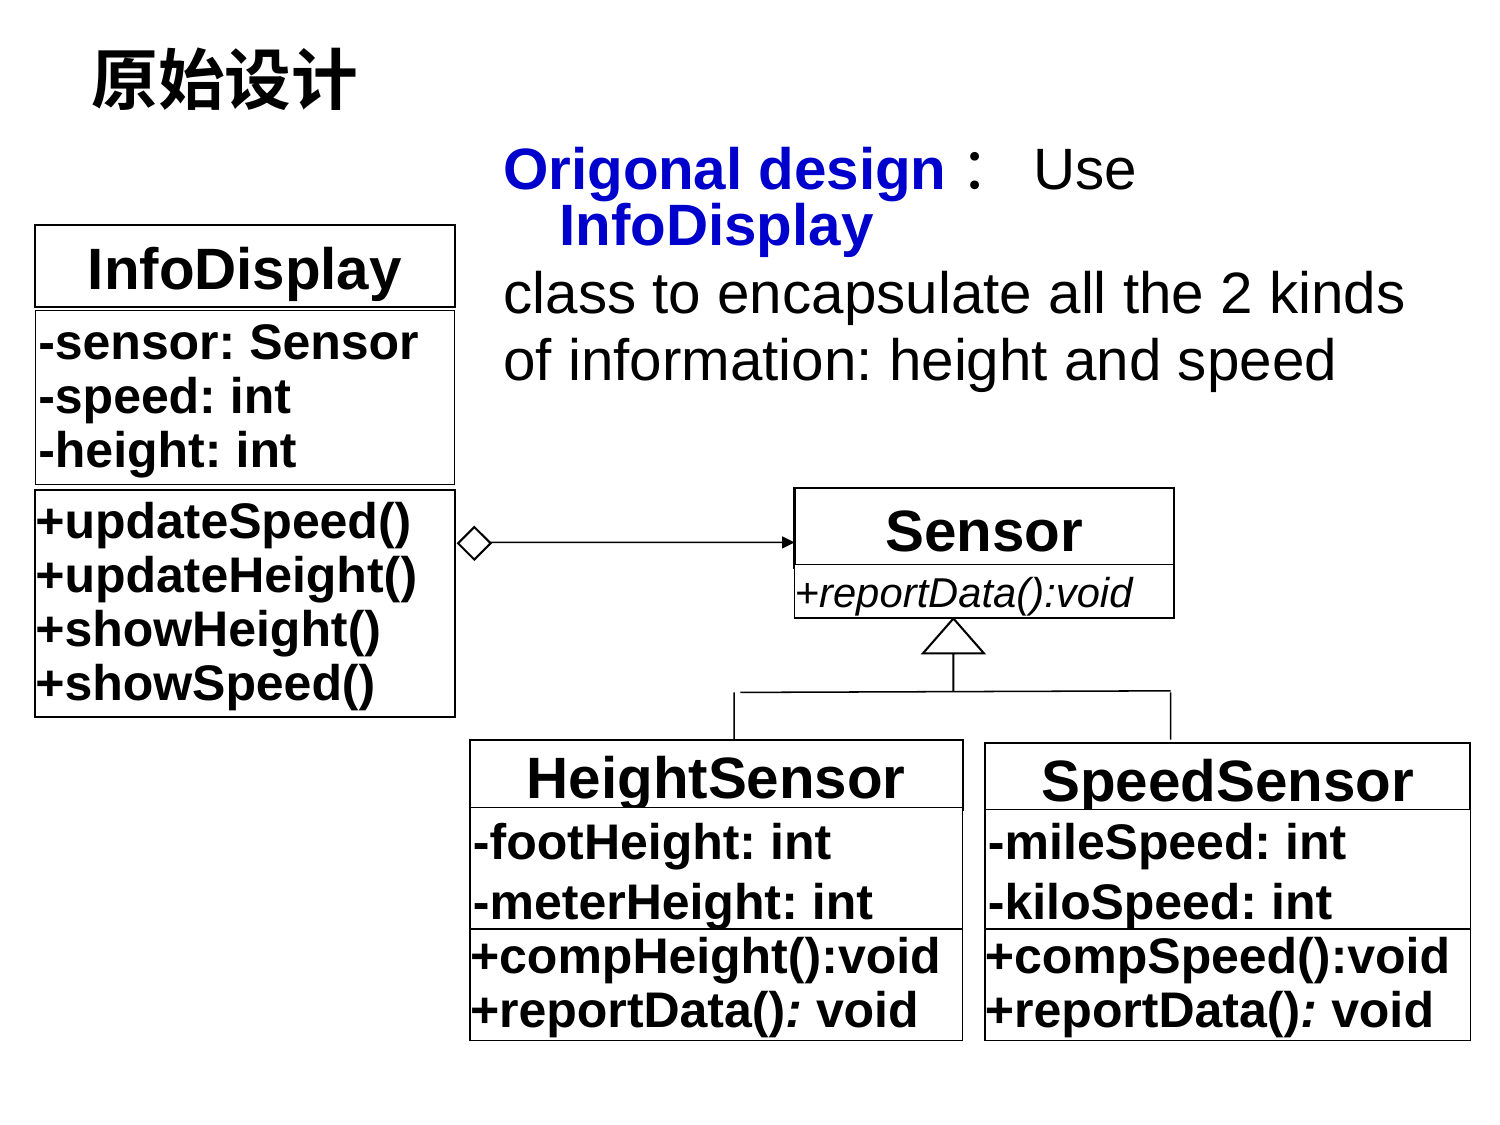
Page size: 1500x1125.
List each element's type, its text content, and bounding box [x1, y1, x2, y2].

text_box +compSpeed():void +reportData(): void [984, 928, 1471, 1041]
text_box 原始设计 [76, 30, 408, 126]
text_box +reportData():void [794, 564, 1174, 618]
text_box -mileSpeed: int -kiloSpeed: int [984, 809, 1471, 928]
text_box [922, 618, 985, 691]
text_box SpeedSensor [984, 742, 1471, 809]
text_box Sensor [794, 487, 1174, 564]
text_box +compHeight():void +reportData(): void [469, 928, 963, 1041]
text_box [488, 536, 795, 549]
text_box +updateSpeed() +updateHeight() +showHeight() +showSpeed() [35, 489, 455, 718]
text_box -footHeight: int -meterHeight: int [469, 807, 963, 928]
text_box HeightSensor [469, 739, 963, 807]
text_box [458, 527, 491, 560]
text_box -sensor: Sensor -speed: int -height: int [35, 310, 455, 485]
text_box Origonal design：Use InfoDisplay class to encapsulate all the 2 kinds of information: height and speed [488, 137, 1459, 374]
text_box InfoDisplay [35, 225, 455, 308]
